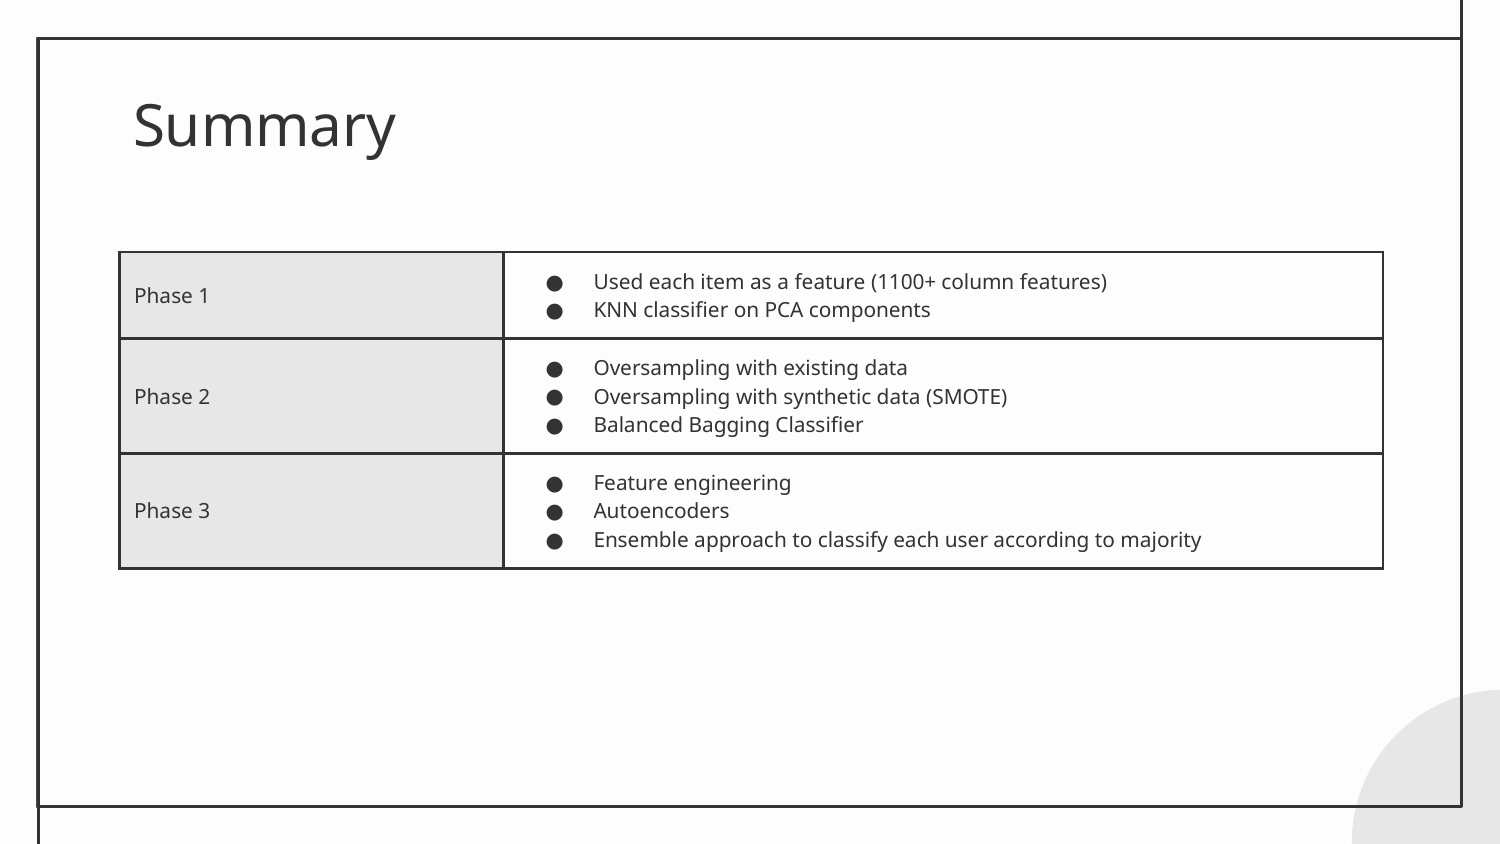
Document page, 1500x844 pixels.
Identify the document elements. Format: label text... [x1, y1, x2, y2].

title Summary [118, 72, 1382, 167]
table_header Phase 1 [121, 253, 502, 337]
table_cell Oversampling with existing data Oversampling with synthetic data (SMOTE) Balanced Bagging Classifier [505, 340, 1382, 452]
table_cell Feature engineering Autoencoders Ensemble approach to classify each user according to majority [505, 455, 1382, 567]
table_cell Phase 2 [121, 340, 502, 452]
table_header Used each item as a feature (1100+ column features) KNN classifier on PCA components [505, 253, 1382, 337]
table_cell Phase 3 [121, 455, 502, 567]
